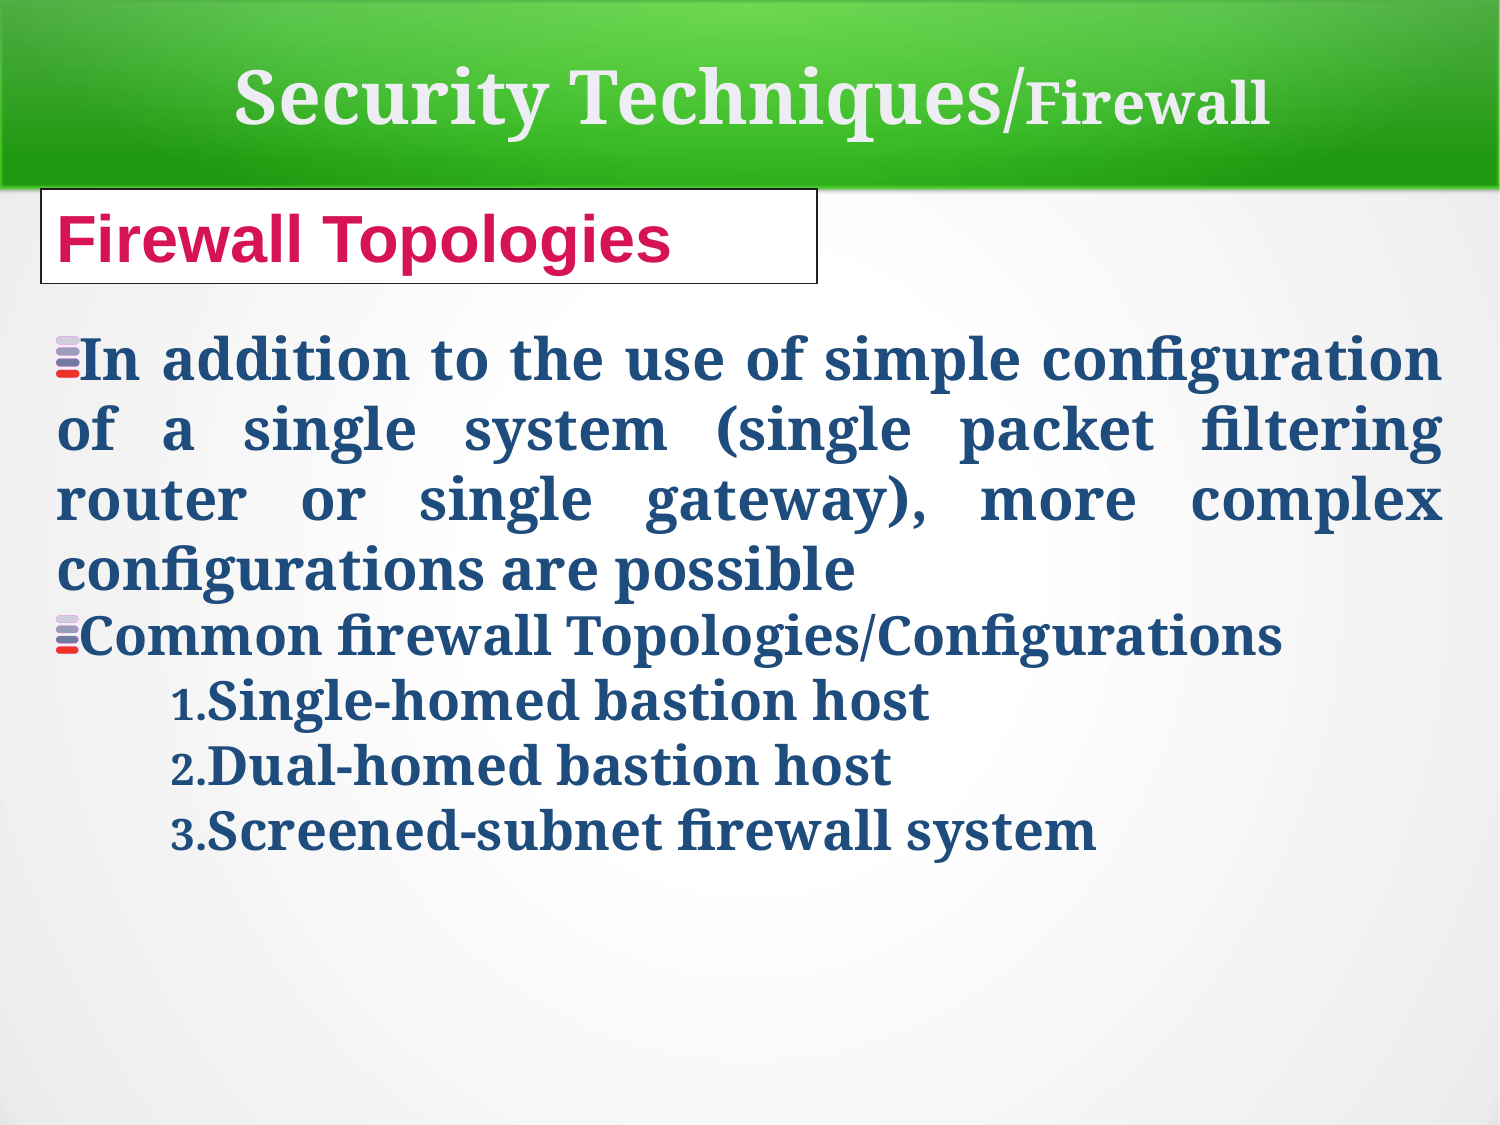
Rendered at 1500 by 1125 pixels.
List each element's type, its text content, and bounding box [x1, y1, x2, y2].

text_box Security Techniques/Firewall [88, 30, 1435, 159]
text_box In addition to the use of simple configuration of a single system (single packet filtering router or single gateway), more complex configurations are possible Common firewall Topologies/Configurations Single-homed bastion host Dual-homed bastion host Screened-subnet firewall system [41, 314, 1459, 1076]
text_box Firewall Topologies [41, 188, 818, 284]
picture [0, 0, 1500, 1125]
